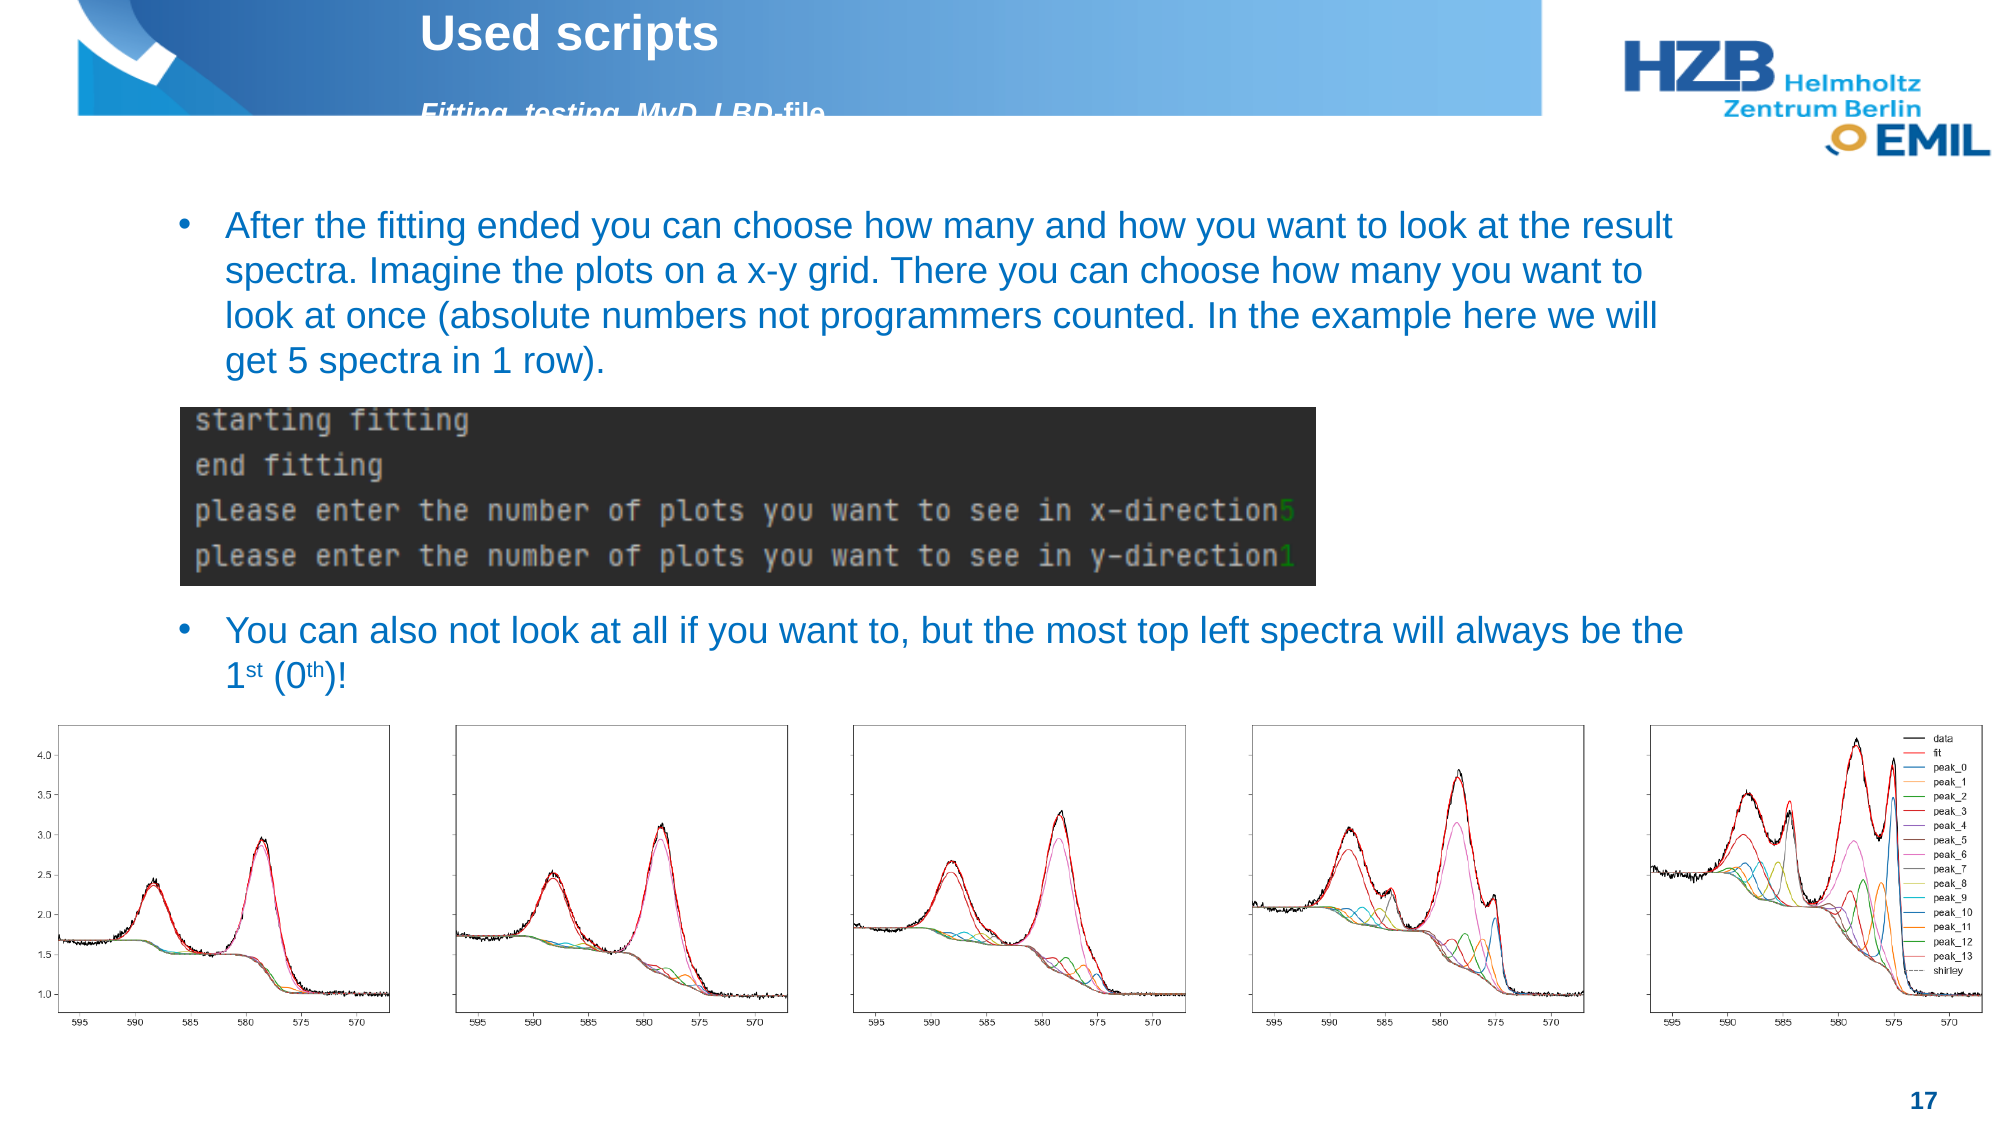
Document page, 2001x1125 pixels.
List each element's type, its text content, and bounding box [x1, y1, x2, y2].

text_box After the fitting ended you can choose how many and how you want to look at the result spectra. Imagine the plots on a x-y grid. There you can choose how many you want to look at once (absolute numbers not programmers counted. In the example here we will get 5 spectra in 1 row). You can also not look at all if you want to, but the most top left spectra will always be the 1st (0th)! [163, 193, 1708, 712]
text_box [108, 165, 1922, 405]
picture [15, 714, 1992, 1034]
slide_number 17 [1486, 1069, 1954, 1125]
text_box Used scripts Fitting_testing_MvD_LBD-file [405, 0, 1448, 137]
picture [0, 0, 405, 118]
picture [180, 407, 1316, 587]
picture [1448, 0, 2000, 118]
